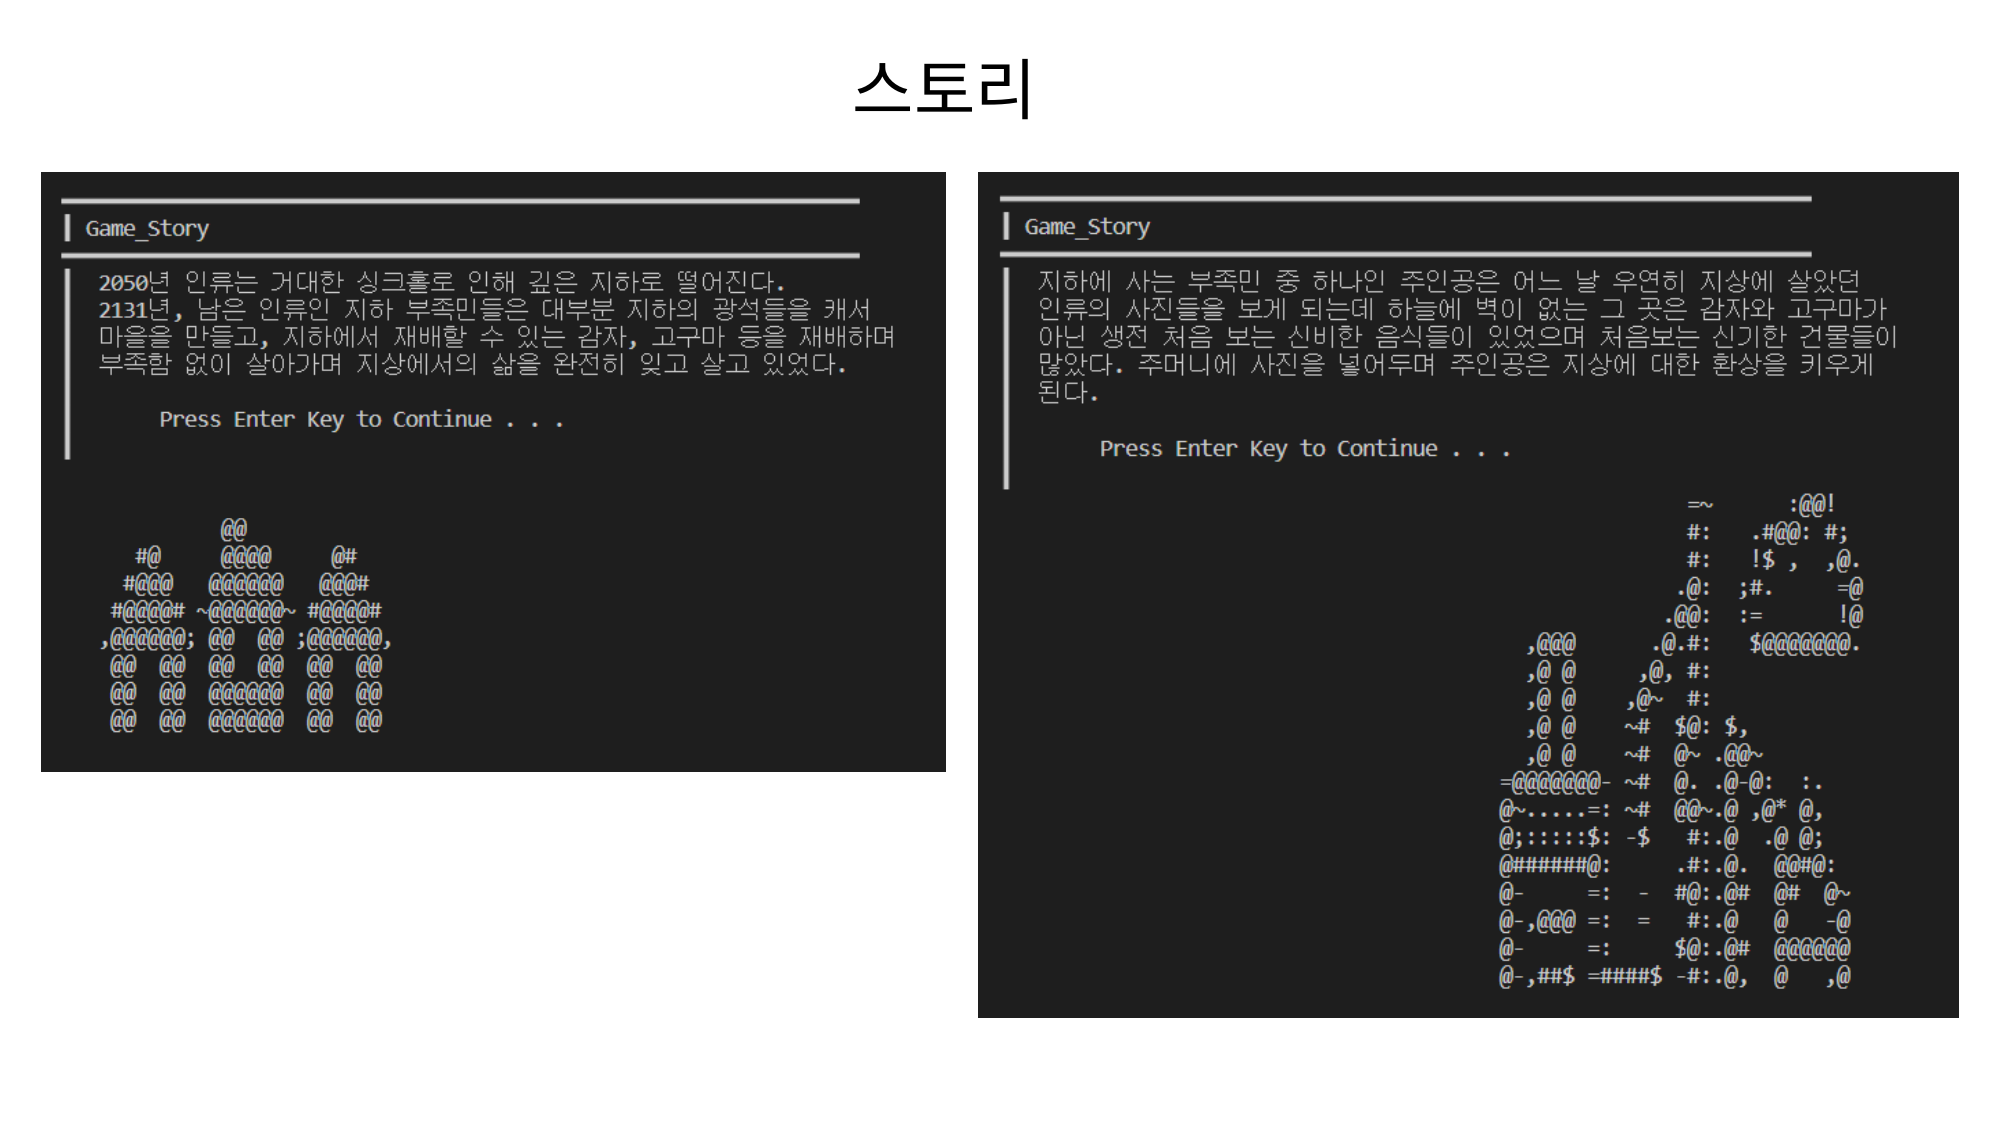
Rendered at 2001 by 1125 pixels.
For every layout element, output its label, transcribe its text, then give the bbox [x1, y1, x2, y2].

text_box 스토리 [655, 40, 1235, 136]
picture [978, 172, 1959, 1018]
picture [41, 172, 946, 772]
